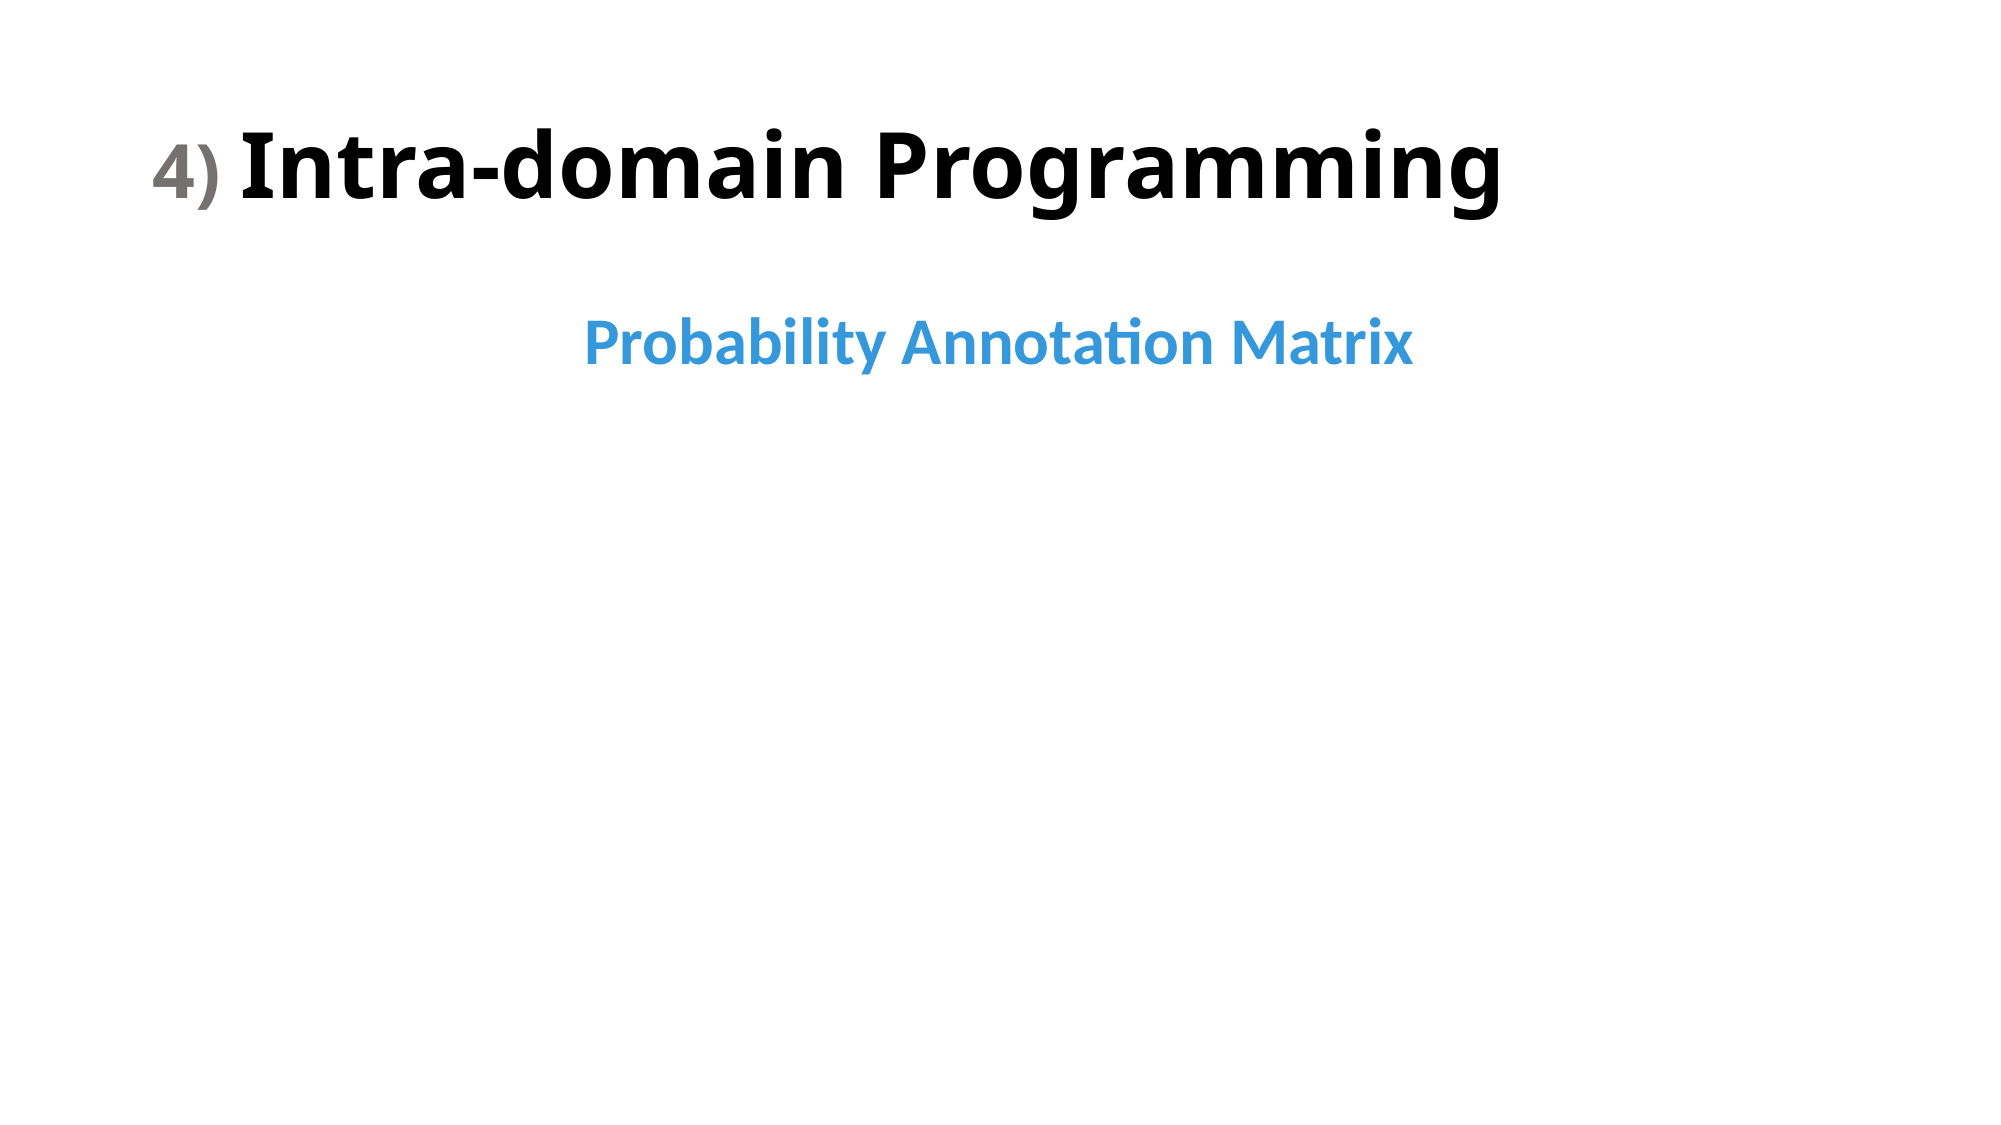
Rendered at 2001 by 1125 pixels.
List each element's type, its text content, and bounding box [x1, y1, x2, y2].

list Probability Annotation Matrix [137, 299, 1863, 1014]
title 4) Intra-domain Programming [137, 59, 1863, 278]
